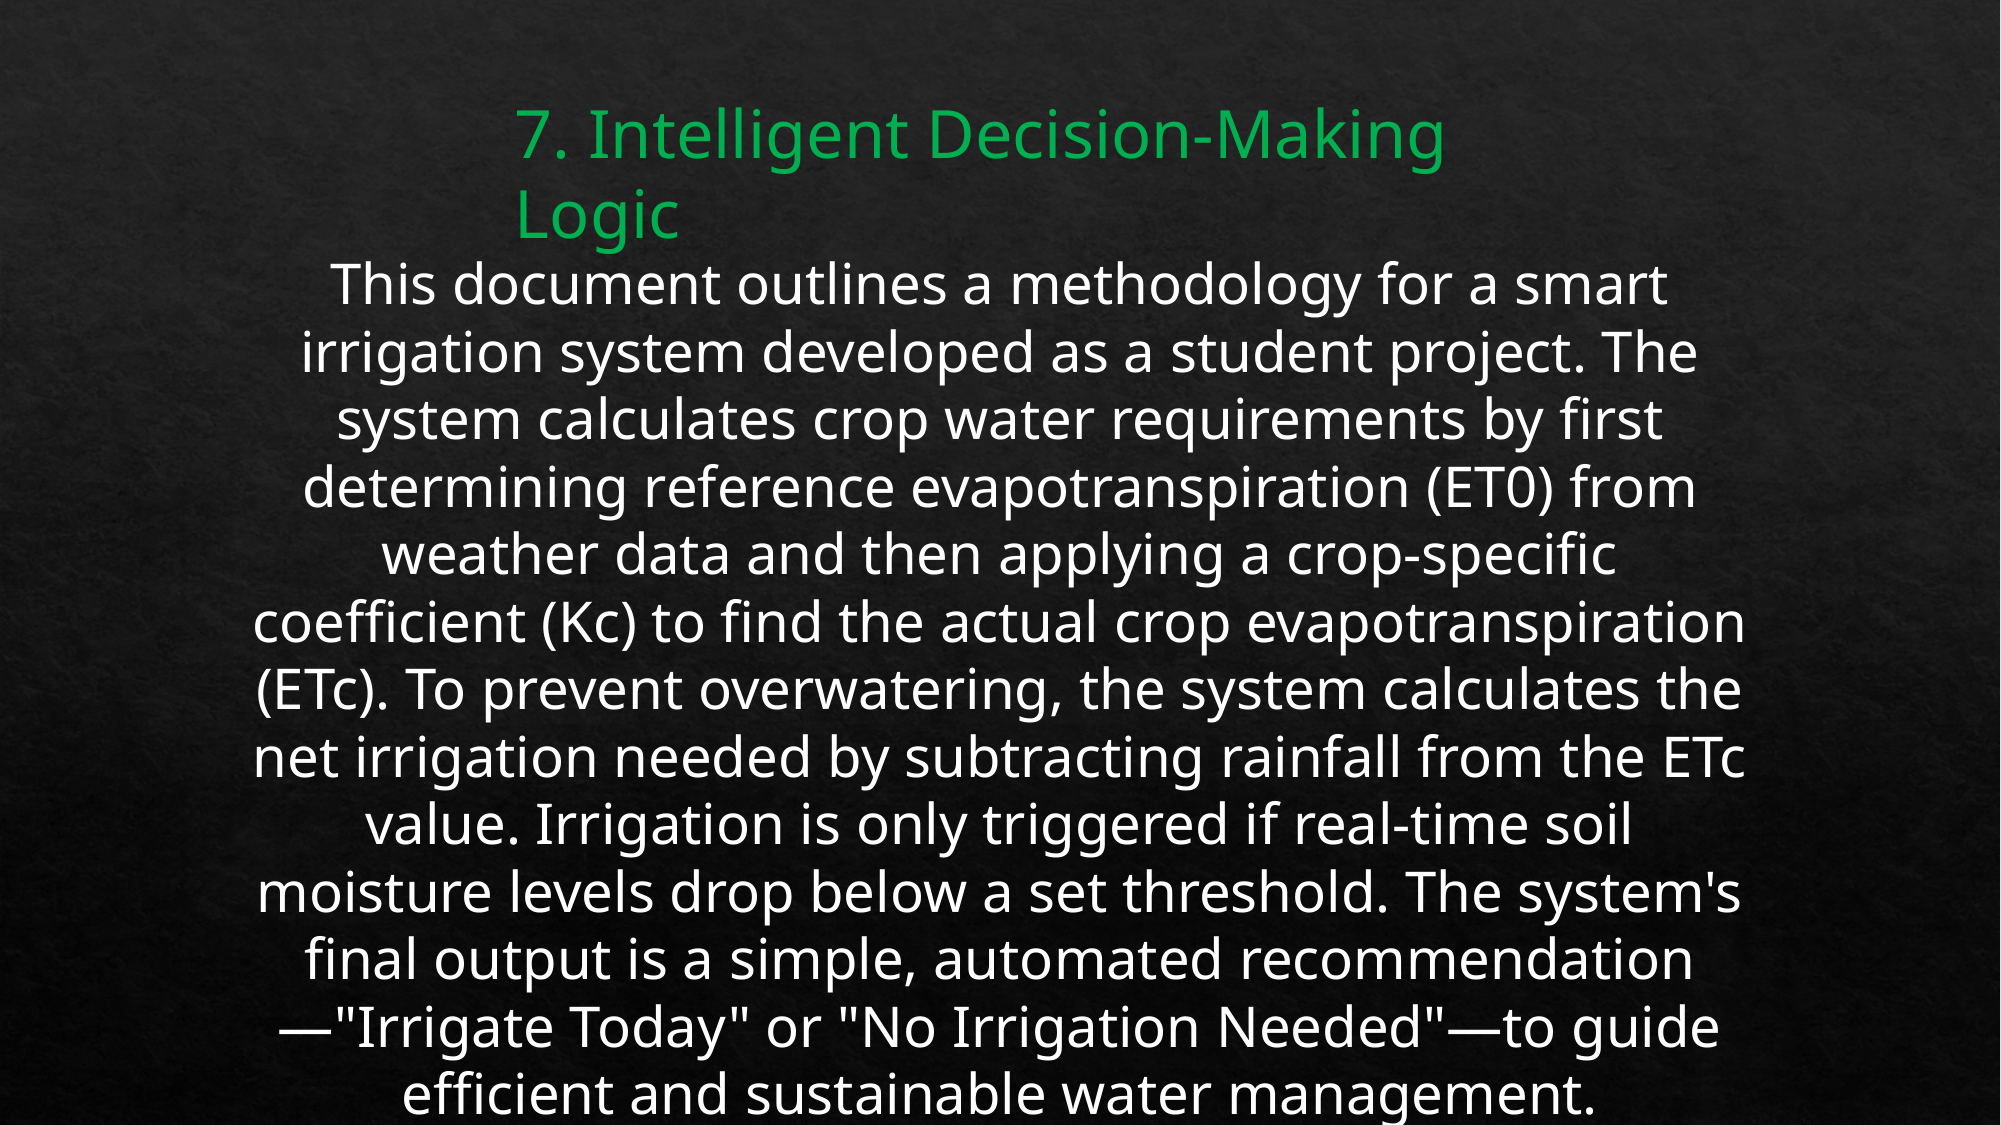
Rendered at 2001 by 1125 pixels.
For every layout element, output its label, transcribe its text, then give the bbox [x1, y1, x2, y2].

text_box 7. Intelligent Decision-Making Logic [500, 84, 1500, 241]
text_box This document outlines a methodology for a smart irrigation system developed as a student project. The system calculates crop water requirements by first determining reference evapotranspiration (ET0​) from weather data and then applying a crop-specific coefficient (Kc​) to find the actual crop evapotranspiration (ETc​). To prevent overwatering, the system calculates the net irrigation needed by subtracting rainfall from the ETc​ value. Irrigation is only triggered if real-time soil moisture levels drop below a set threshold. The system's final output is a simple, automated recommendation—"Irrigate Today" or "No Irrigation Needed"—to guide efficient and sustainable water management. [233, 241, 1766, 1125]
